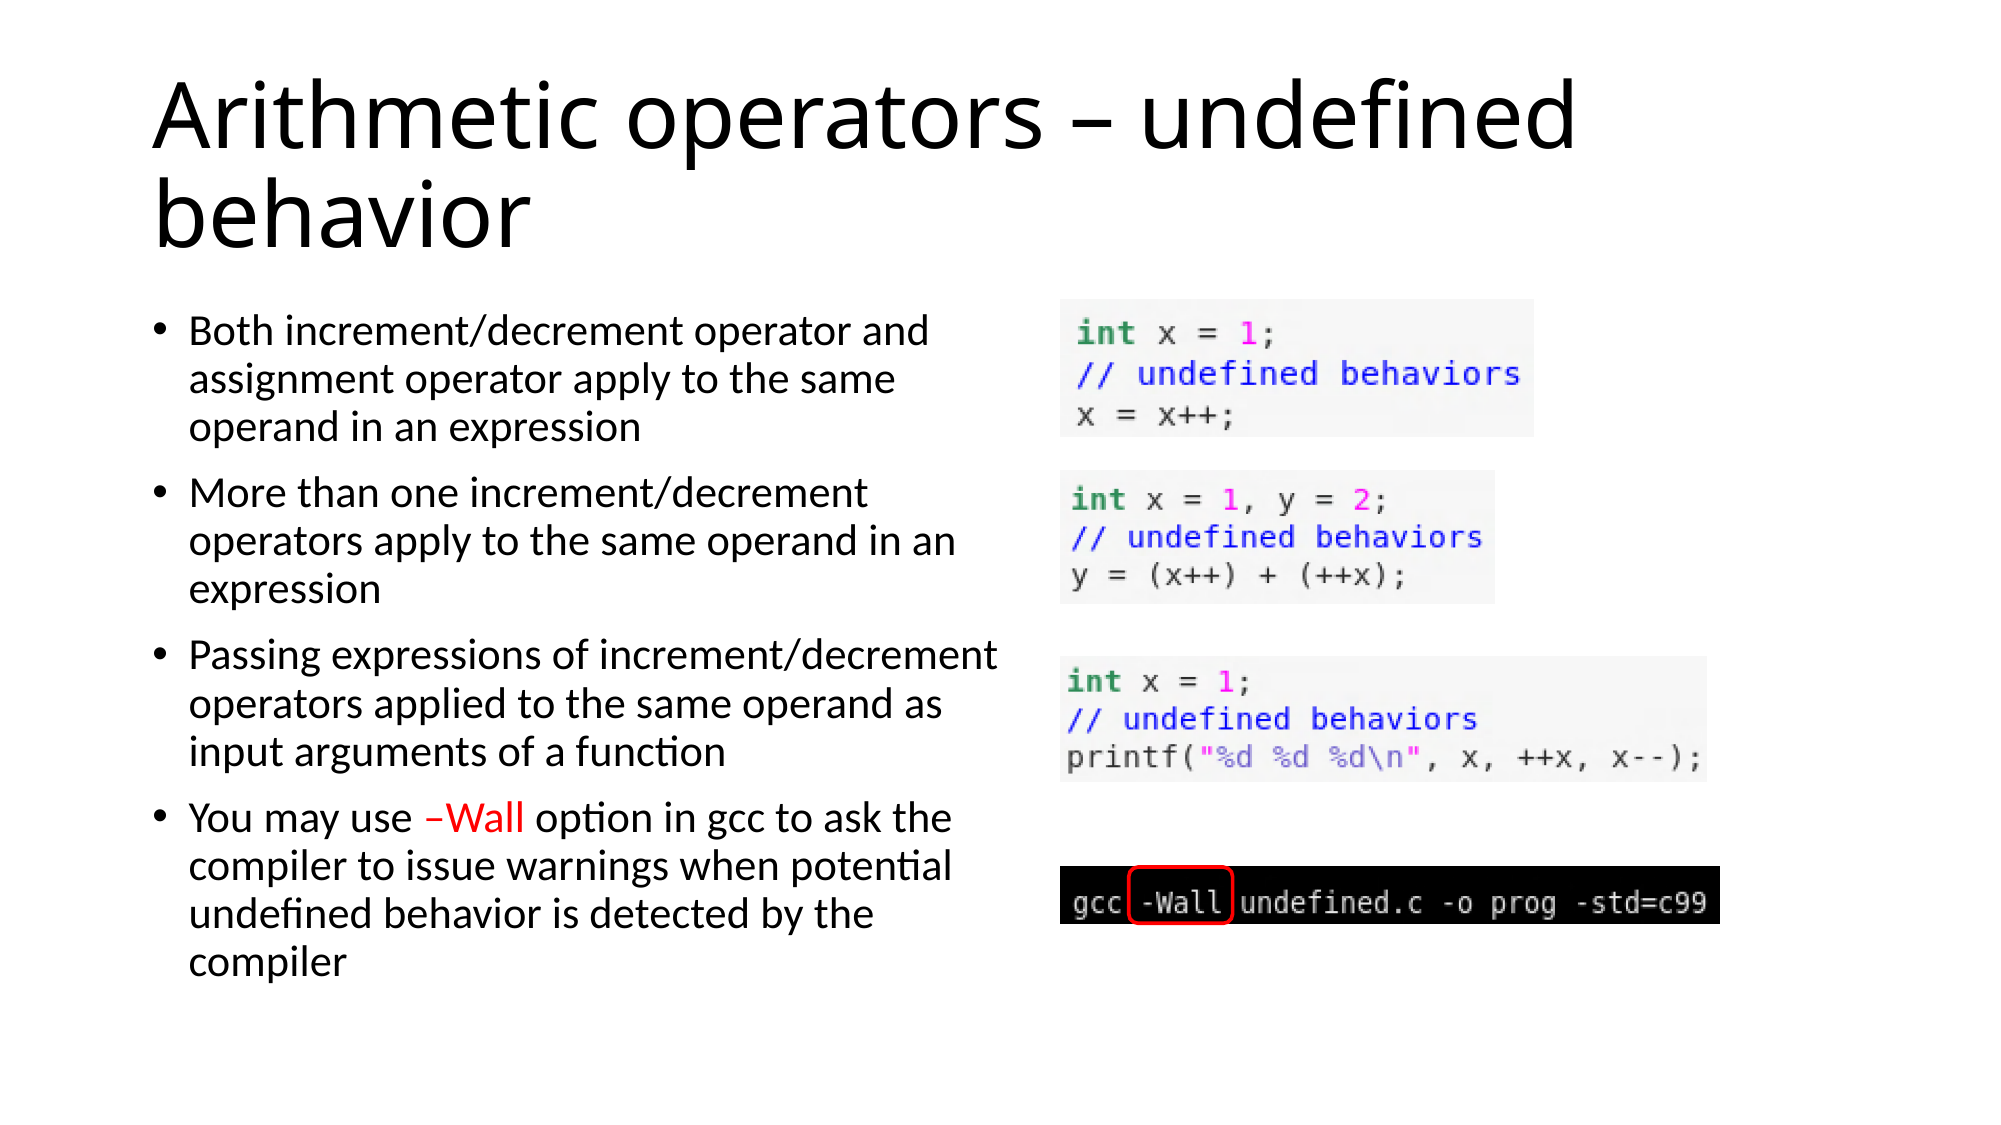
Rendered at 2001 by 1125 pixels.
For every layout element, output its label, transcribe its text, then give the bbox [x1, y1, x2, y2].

title Arithmetic operators – undefined behavior [137, 59, 1863, 278]
picture [1060, 470, 1495, 604]
picture [1060, 866, 1720, 924]
picture [1060, 299, 1534, 437]
list Both increment/decrement operator and assignment operator apply to the same operand in an expression More than one increment/decrement operators apply to the same operand in an expression Passing expressions of increment/decrement operators applied to the same operand as input arguments of a function You may use –Wall option in gcc to ask the compiler to issue warnings when potential undefined behavior is detected by the compiler [137, 299, 1016, 1014]
picture [1060, 656, 1707, 782]
